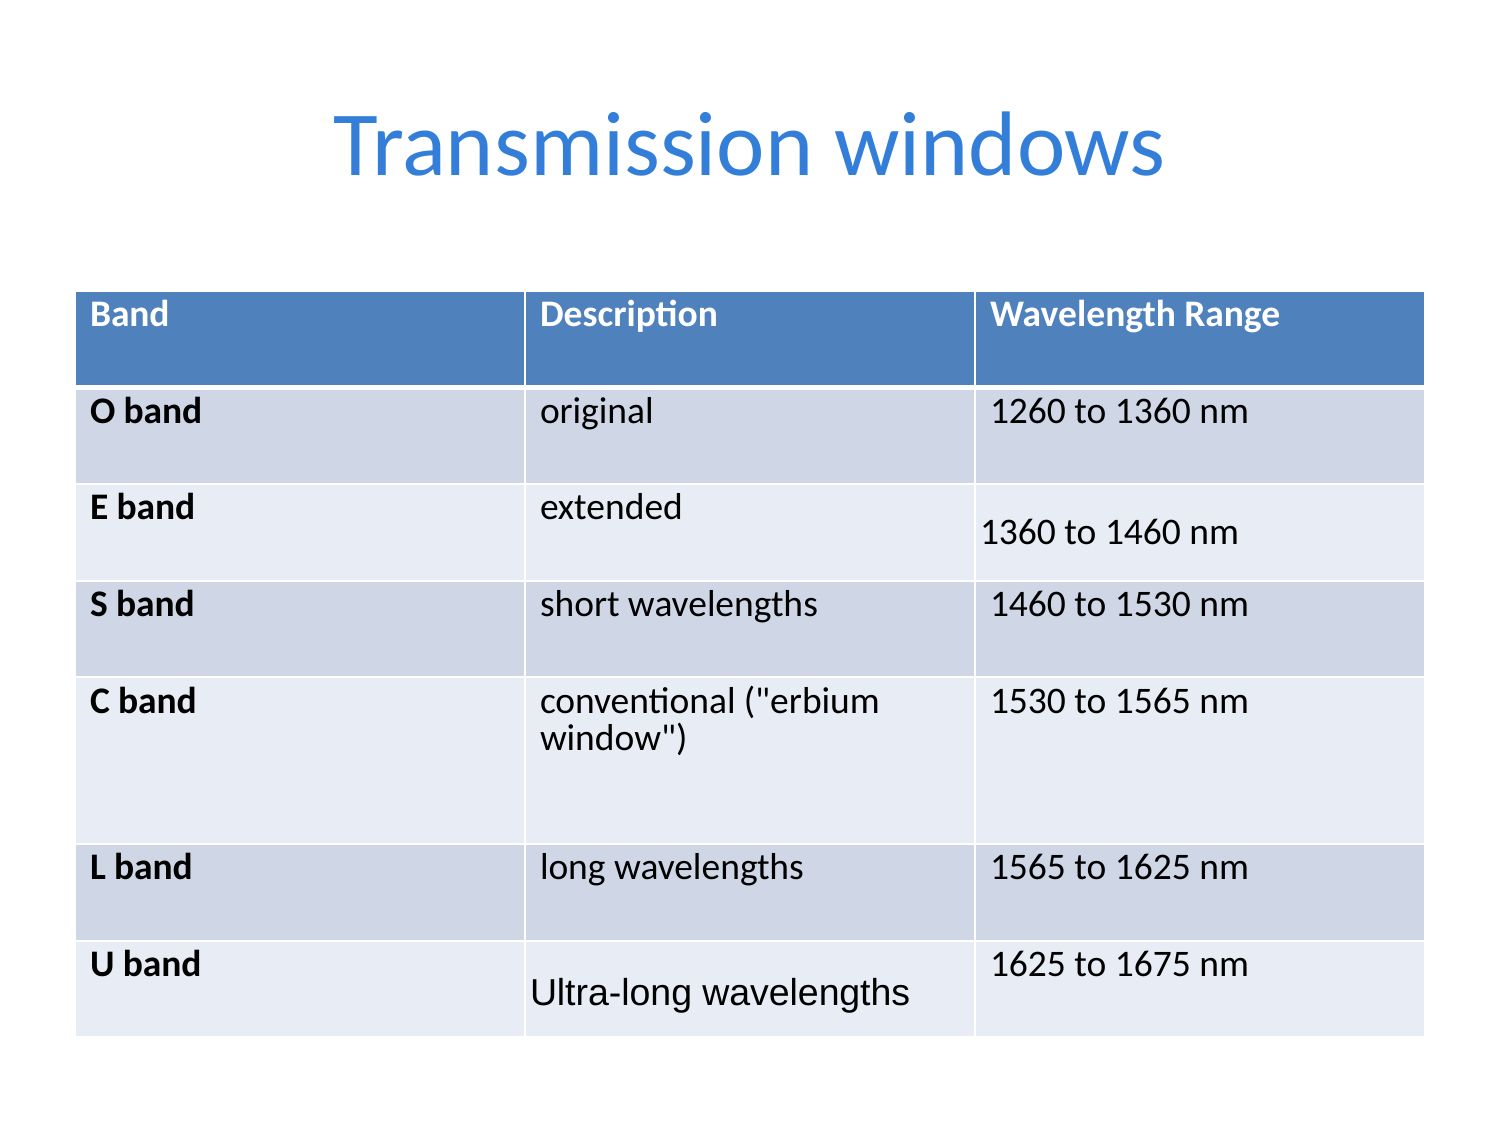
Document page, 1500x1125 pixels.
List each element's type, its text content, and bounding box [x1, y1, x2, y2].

table_cell L band [76, 845, 524, 940]
table_cell conventional ("erbium window") [526, 678, 974, 843]
table_cell U band [76, 942, 524, 1036]
table_cell E band [76, 485, 524, 580]
table_cell 1565 to 1625 nm [976, 845, 1424, 940]
title Transmission windows [75, 45, 1425, 233]
table_cell O band [76, 390, 524, 483]
table_cell Ultra-long wavelengths [526, 942, 974, 1036]
table_cell 1260 to 1360 nm [976, 390, 1424, 483]
table_cell 1530 to 1565 nm [976, 678, 1424, 843]
table_cell extended [526, 485, 974, 580]
table_cell 1360 to 1460 nm [976, 485, 1424, 580]
table_cell 1625 to 1675 nm [976, 942, 1424, 1036]
table_cell long wavelengths [526, 845, 974, 940]
table_cell S band [76, 582, 524, 676]
table_cell C band [76, 678, 524, 843]
table_cell short wavelengths [526, 582, 974, 676]
table_header Description [526, 292, 974, 385]
table_header Band [76, 292, 524, 385]
table_header Wavelength Range [976, 292, 1424, 385]
table_cell original [526, 390, 974, 483]
table_cell 1460 to 1530 nm [976, 582, 1424, 676]
